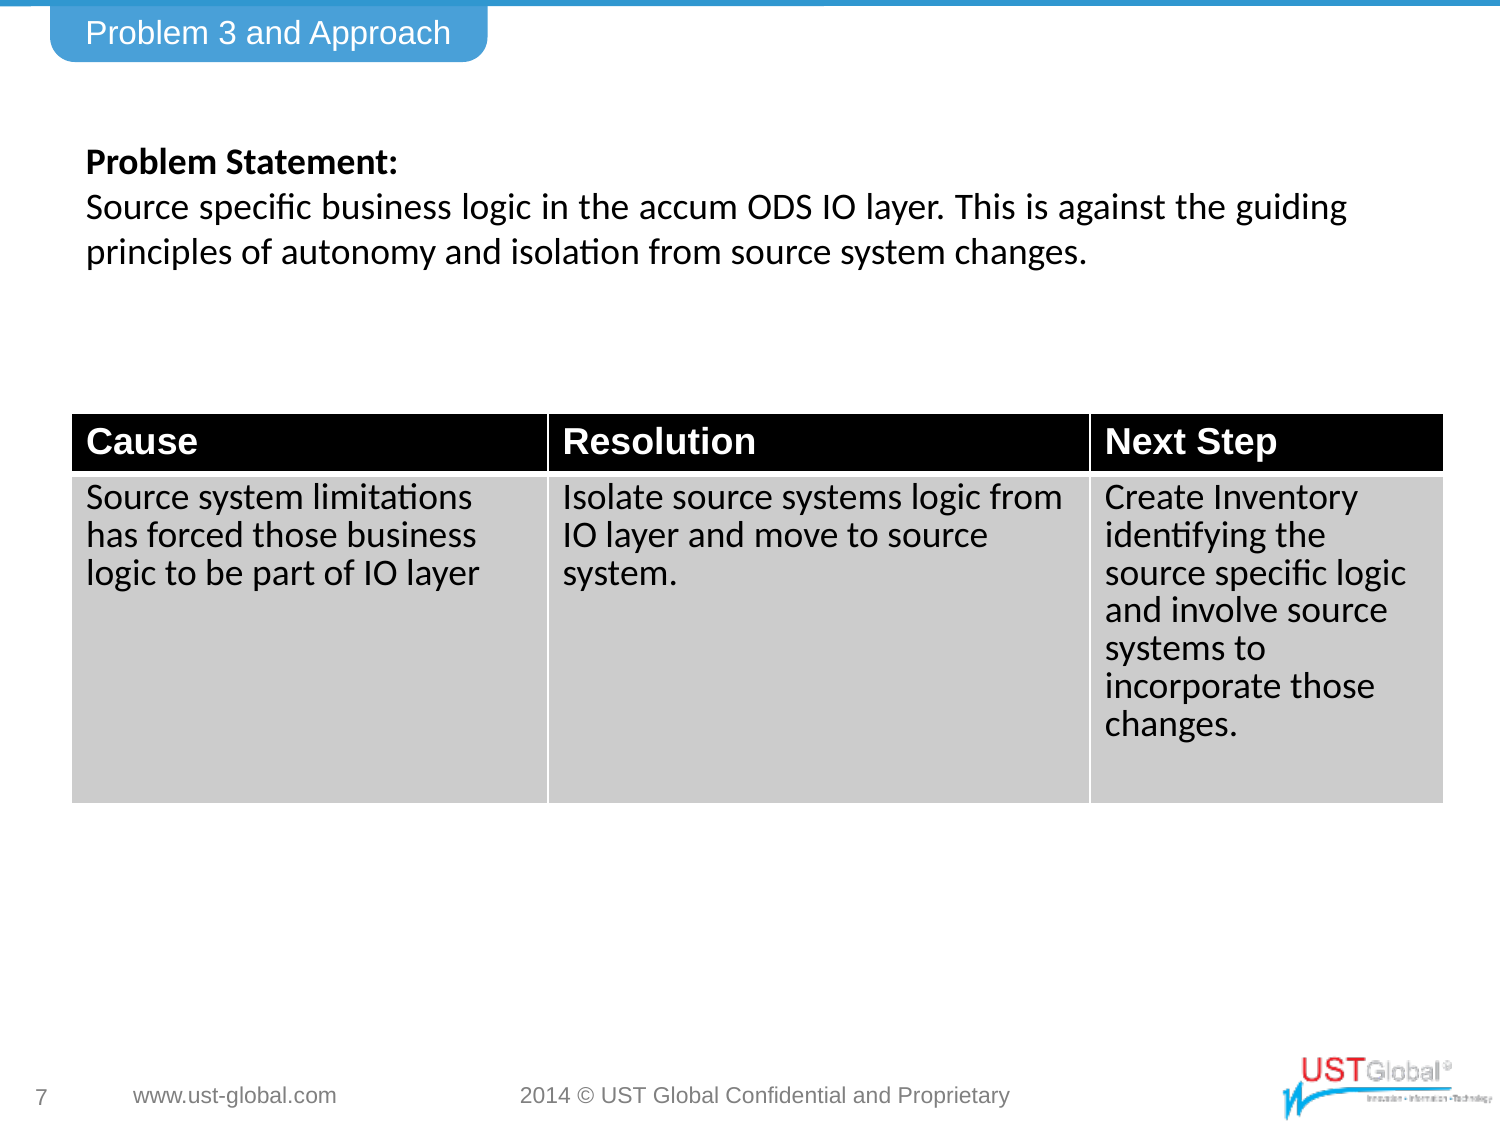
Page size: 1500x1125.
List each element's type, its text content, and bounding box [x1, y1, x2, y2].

table_header Cause [72, 414, 547, 471]
text_box Problem Statement: Source specific business logic in the accum ODS IO layer. This is against the guiding principles of autonomy and isolation from source system changes. [70, 129, 1364, 280]
table_header Next Step [1091, 414, 1443, 471]
slide_number 7 [13, 1081, 70, 1112]
list Problem 3 and Approach [50, 0, 488, 63]
table_cell Create Inventory identifying the source specific logic and involve source systems to incorporate those changes. [1091, 477, 1443, 803]
table_header Resolution [549, 414, 1089, 471]
table_cell Source system limitations has forced those business logic to be part of IO layer [72, 477, 547, 803]
table_cell Isolate source systems logic from IO layer and move to source system. [549, 477, 1089, 803]
picture [1274, 1047, 1500, 1125]
